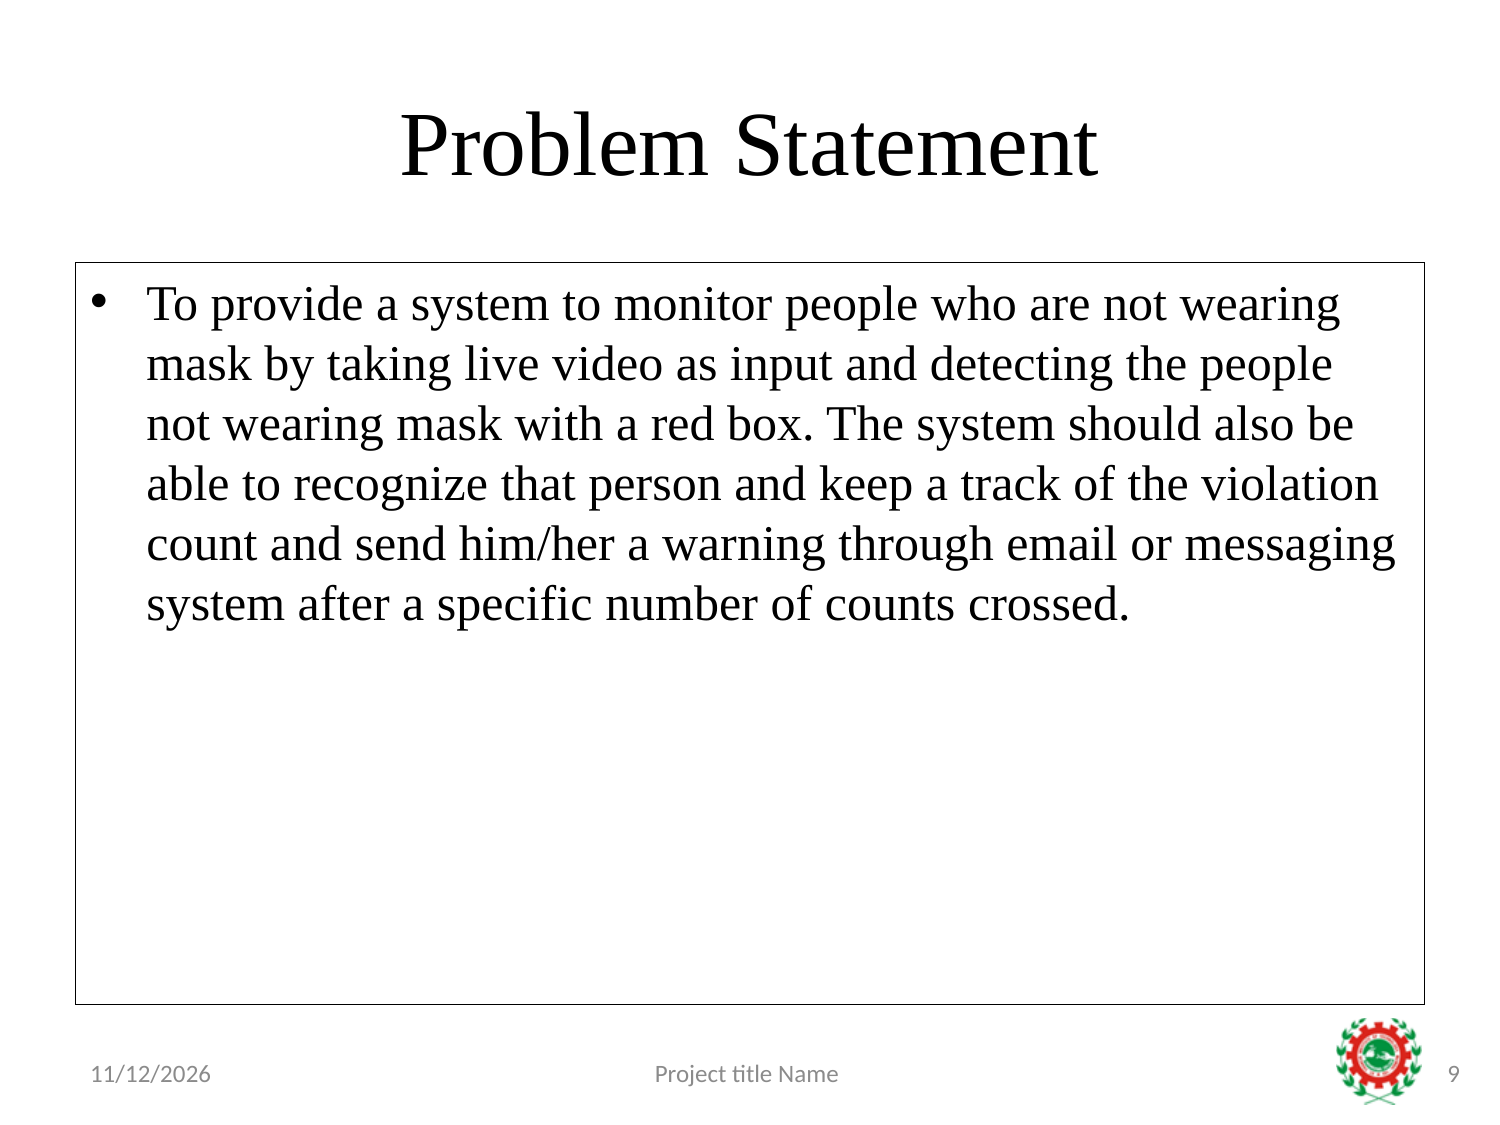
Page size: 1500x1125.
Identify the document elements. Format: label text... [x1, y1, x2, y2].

slide_number 9 [1125, 1042, 1475, 1103]
footer Project title Name [512, 1042, 988, 1103]
picture [1336, 1018, 1422, 1042]
title Problem Statement [75, 45, 1425, 233]
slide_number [75, 1042, 425, 1103]
list To provide a system to monitor people who are not wearing mask by taking live video as input and detecting the people not wearing mask with a red box. The system should also be able to recognize that person and keep a track of the violation count and send him/her a warning through email or messaging system after a specific number of counts crossed. [75, 262, 1425, 1005]
